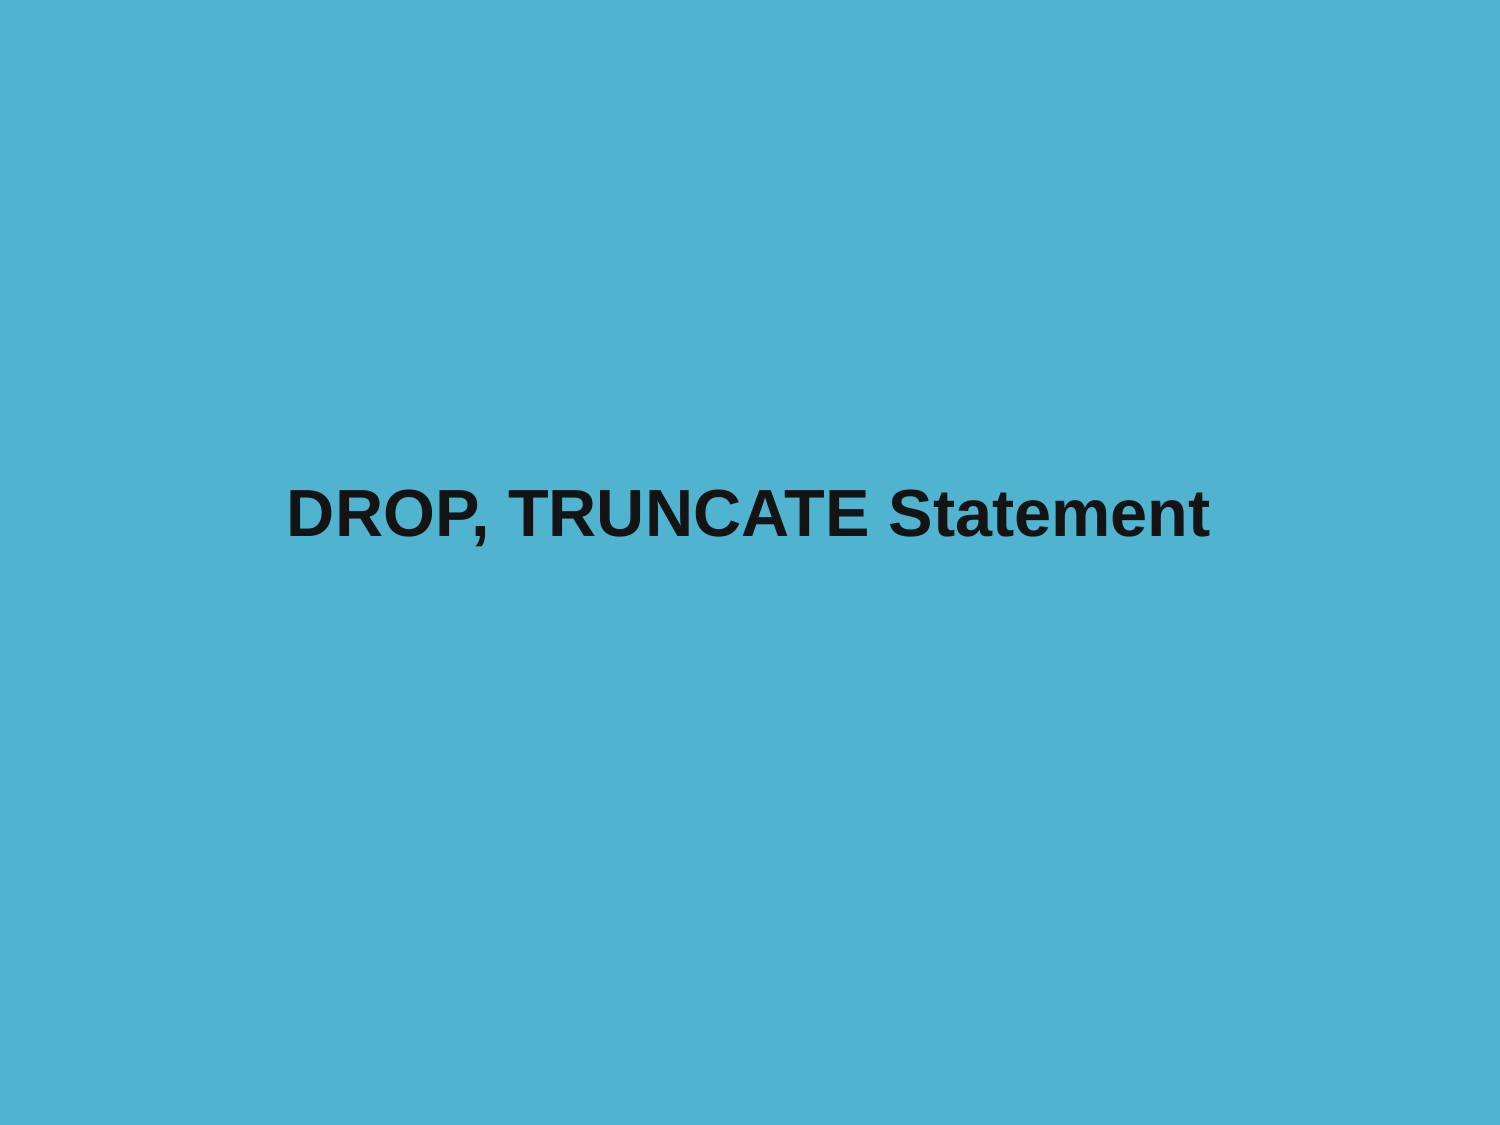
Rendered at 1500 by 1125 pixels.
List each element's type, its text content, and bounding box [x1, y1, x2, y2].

list DROP, TRUNCATE Statement [0, 462, 1499, 559]
